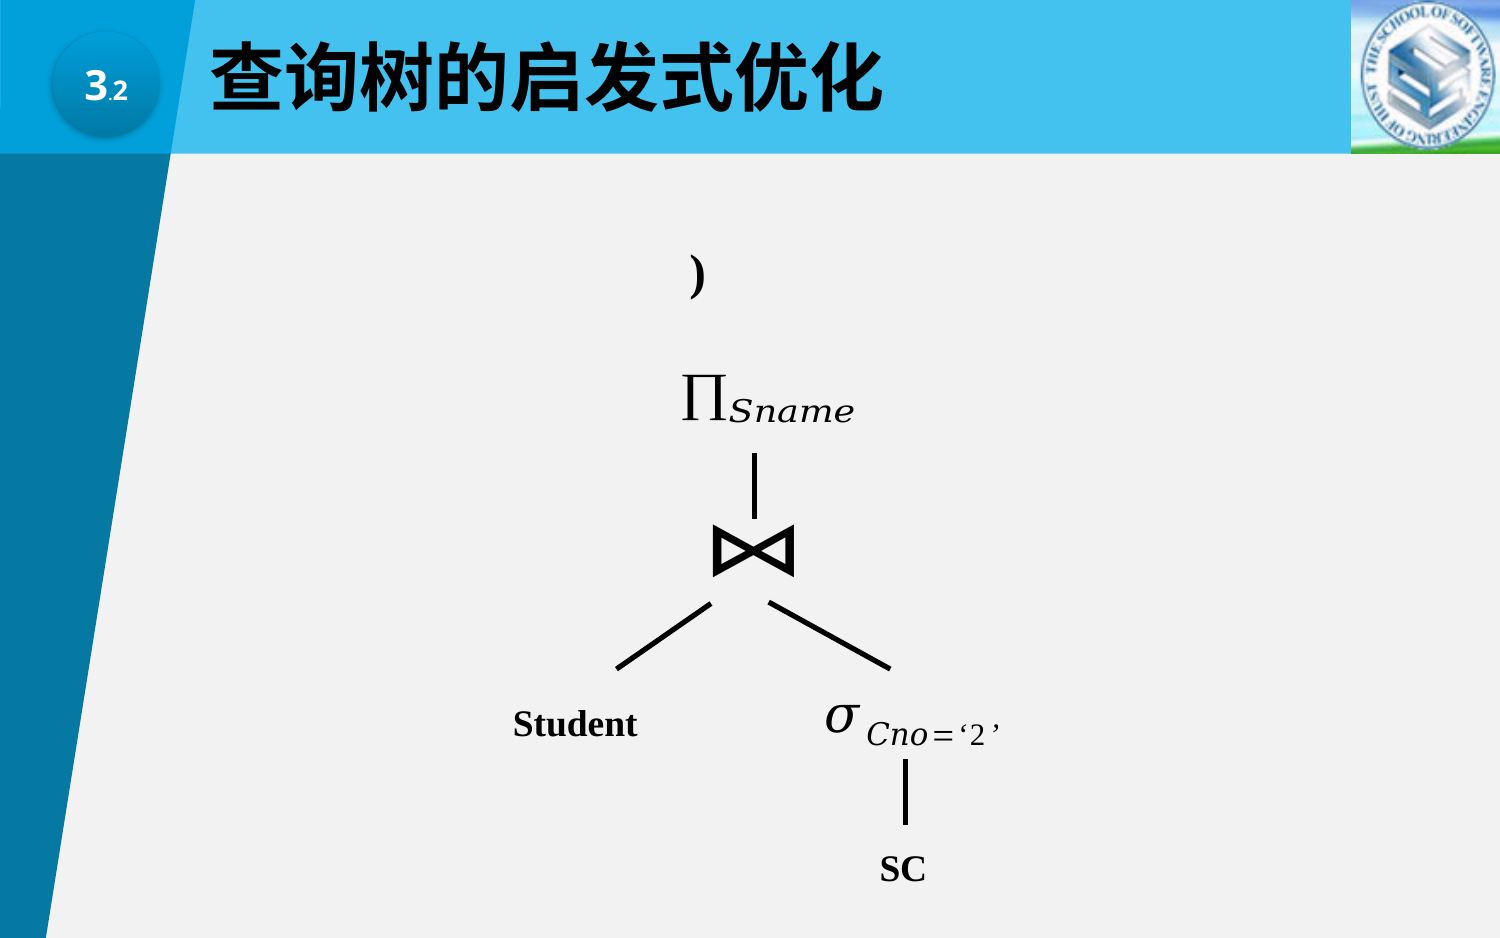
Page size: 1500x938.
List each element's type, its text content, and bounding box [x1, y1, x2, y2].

picture [1351, 0, 1500, 154]
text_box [768, 601, 891, 670]
text_box 查询树的启发式优化 [194, 0, 963, 150]
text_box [616, 603, 712, 670]
text_box SC [856, 836, 951, 896]
text_box Student [492, 691, 658, 752]
text_box 3.2 [53, 31, 160, 137]
